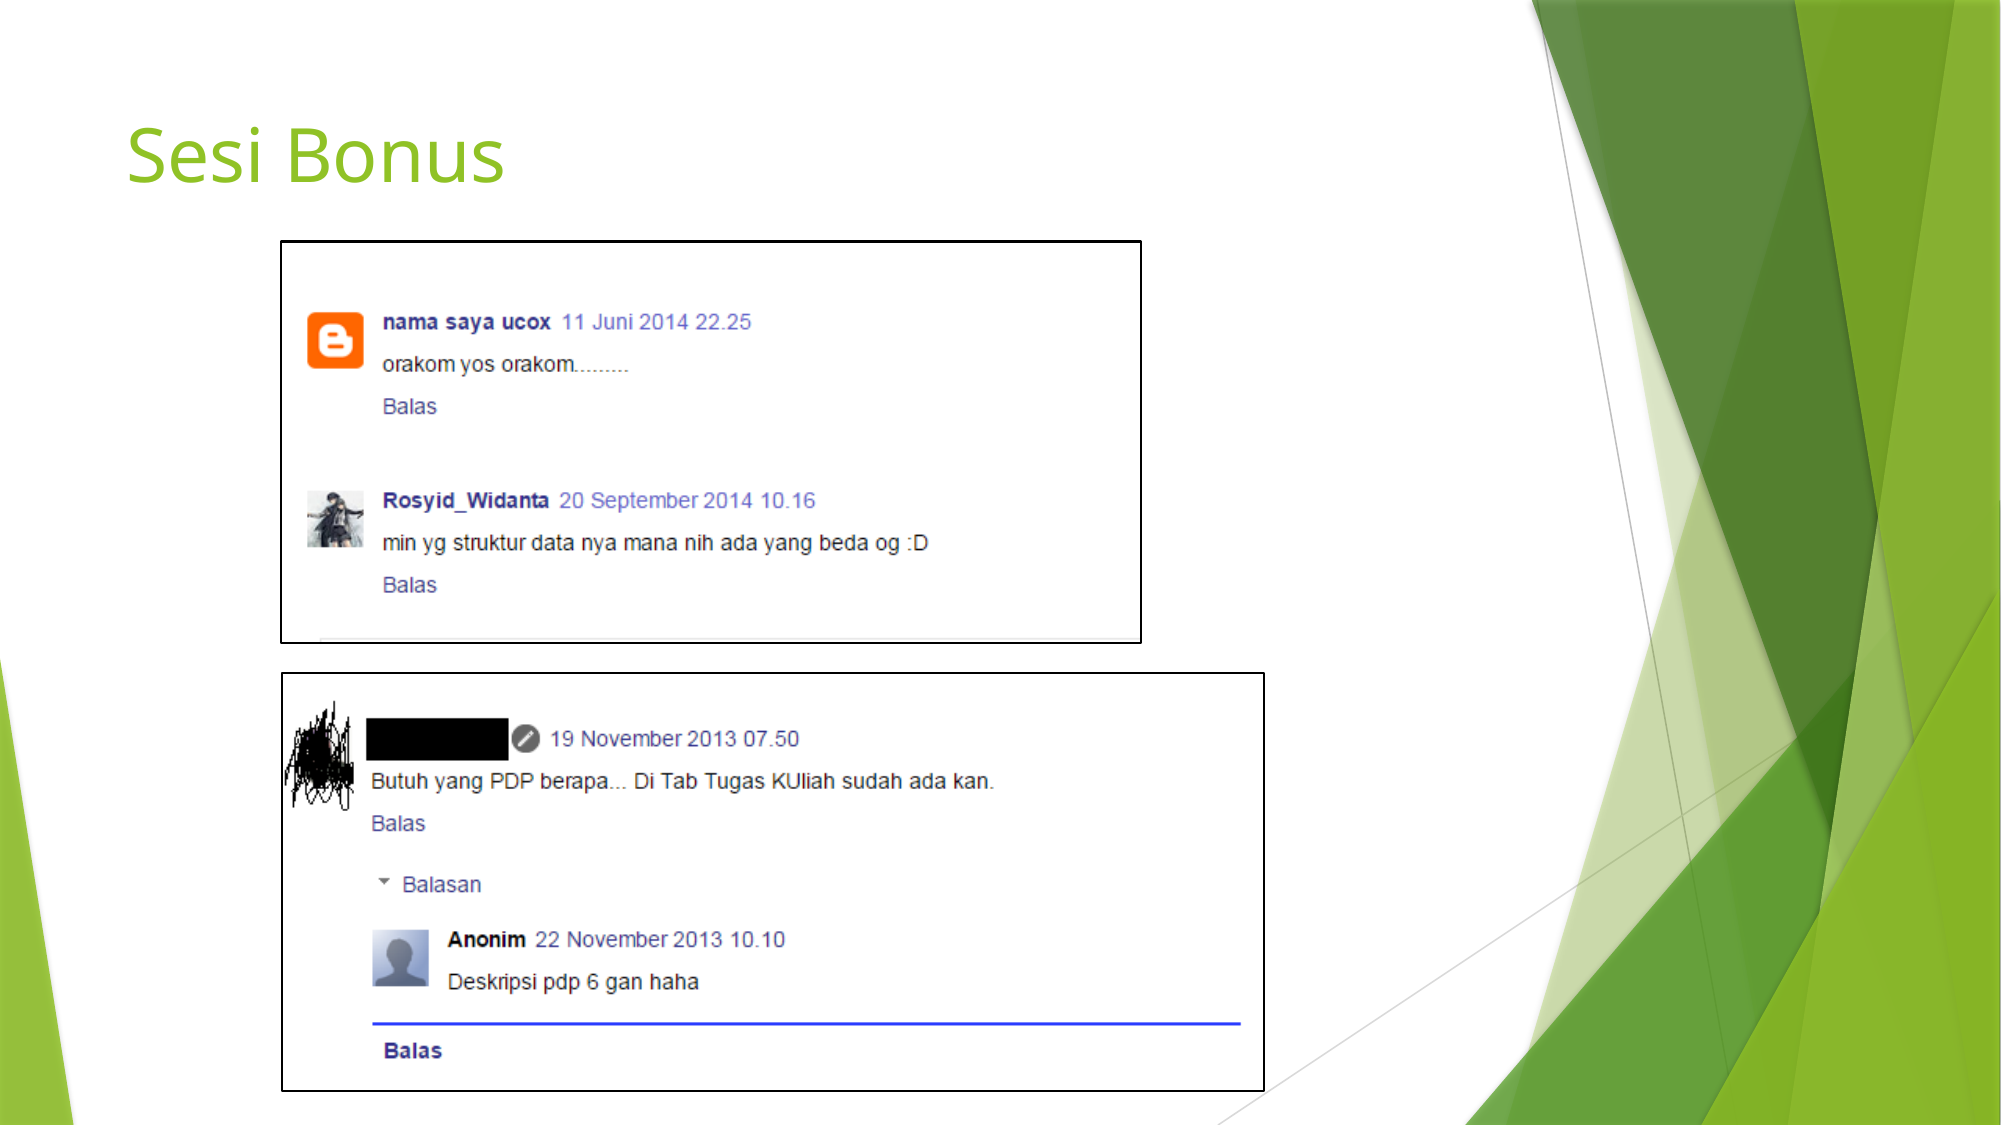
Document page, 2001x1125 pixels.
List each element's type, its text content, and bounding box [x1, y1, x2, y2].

picture [282, 673, 1264, 1091]
title Sesi Bonus [111, 99, 1522, 317]
picture [281, 241, 1141, 643]
